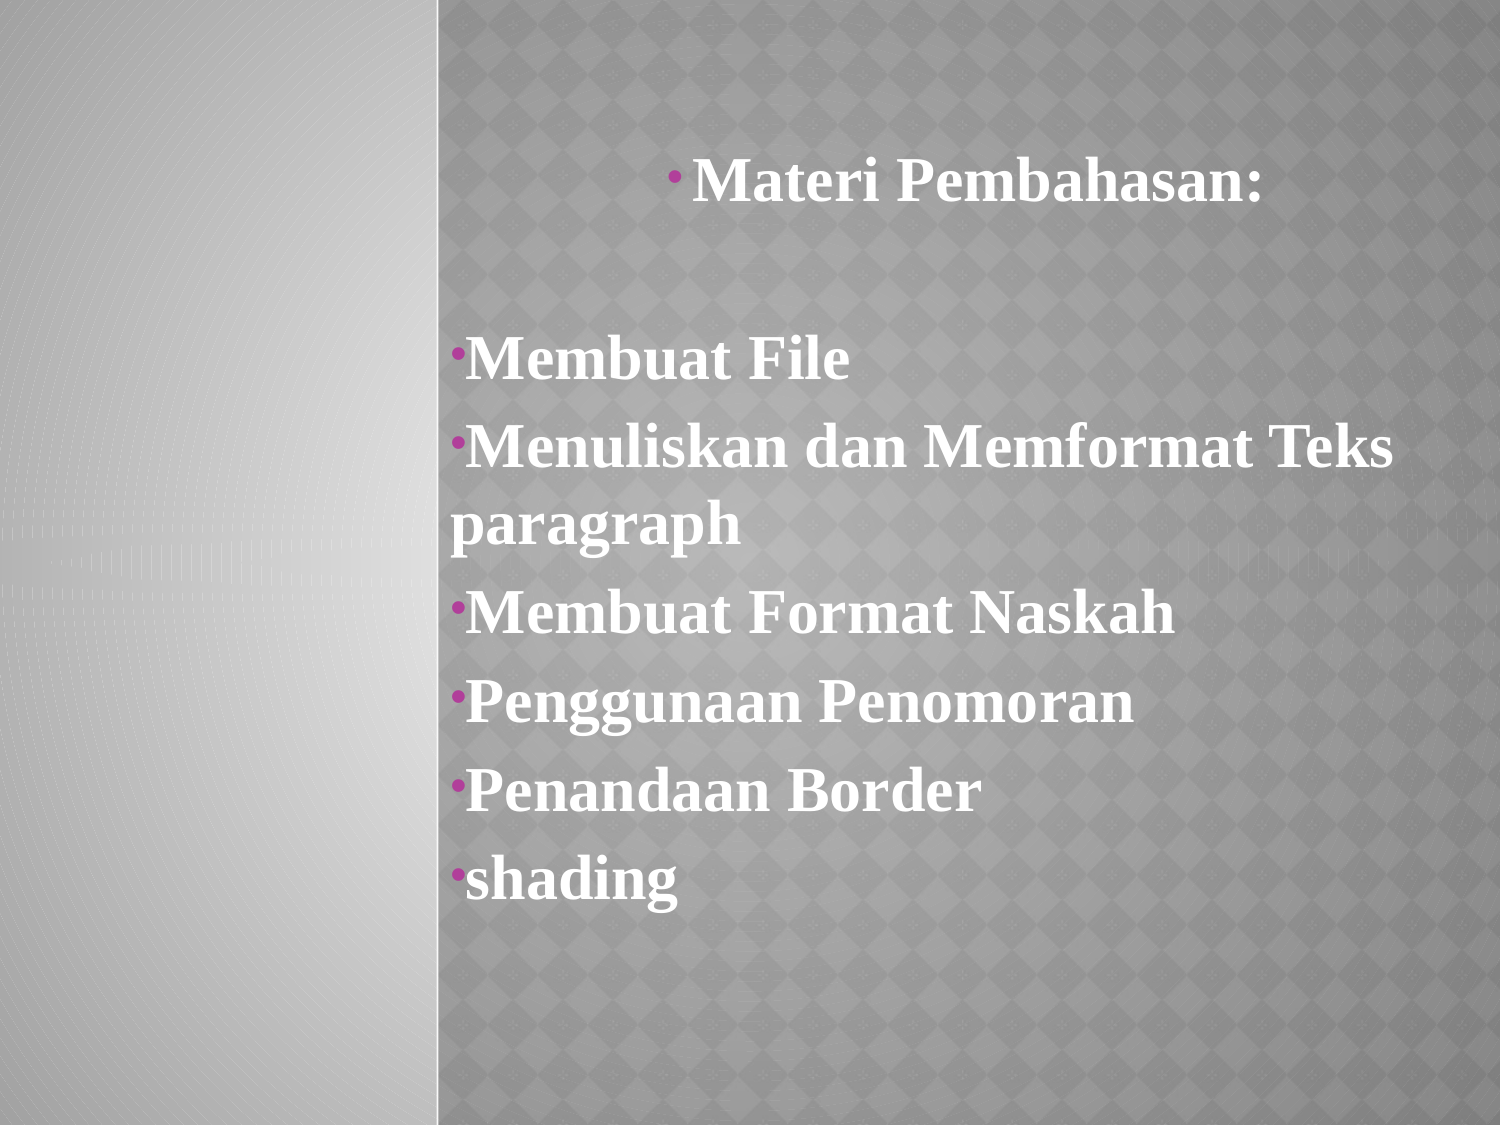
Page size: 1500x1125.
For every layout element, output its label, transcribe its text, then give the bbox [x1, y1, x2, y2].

subtitle Materi Pembahasan: Membuat File Menuliskan dan Memformat Teks paragraph Membuat Format Naskah Penggunaan Penomoran Penandaan Border shading [442, 0, 1500, 917]
